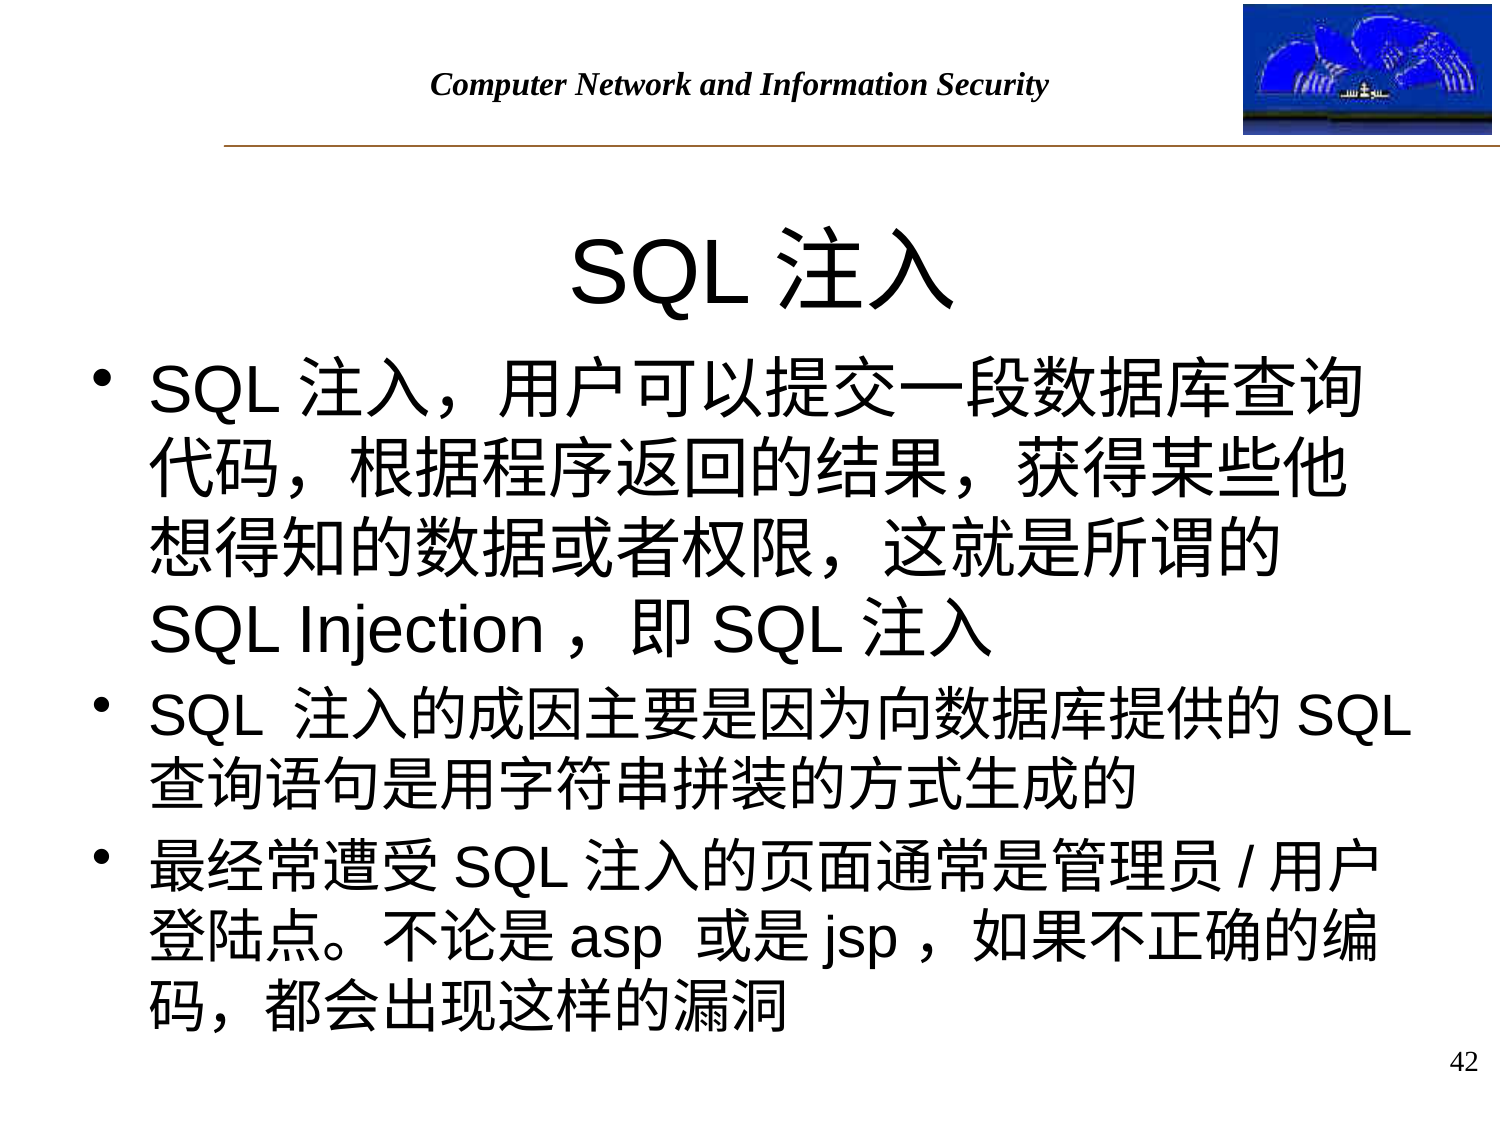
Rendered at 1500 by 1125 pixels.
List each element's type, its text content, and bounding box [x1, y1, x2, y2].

title SQL注入 [75, 208, 1425, 325]
list SQL注入，用户可以提交一段数据库查询代码，根据程序返回的结果，获得某些他想得知的数据或者权限，这就是所谓的SQL Injection，即SQL注入 SQL 注入的成因主要是因为向数据库提供的SQL 查询语句是用字符串拼装的方式生成的 最经常遭受SQL注入的页面通常是管理员/用户登陆点。不论是asp 或是jsp，如果不正确的编码，都会出现这样的漏洞 [76, 338, 1427, 1071]
slide_number 42 [1144, 1034, 1495, 1113]
